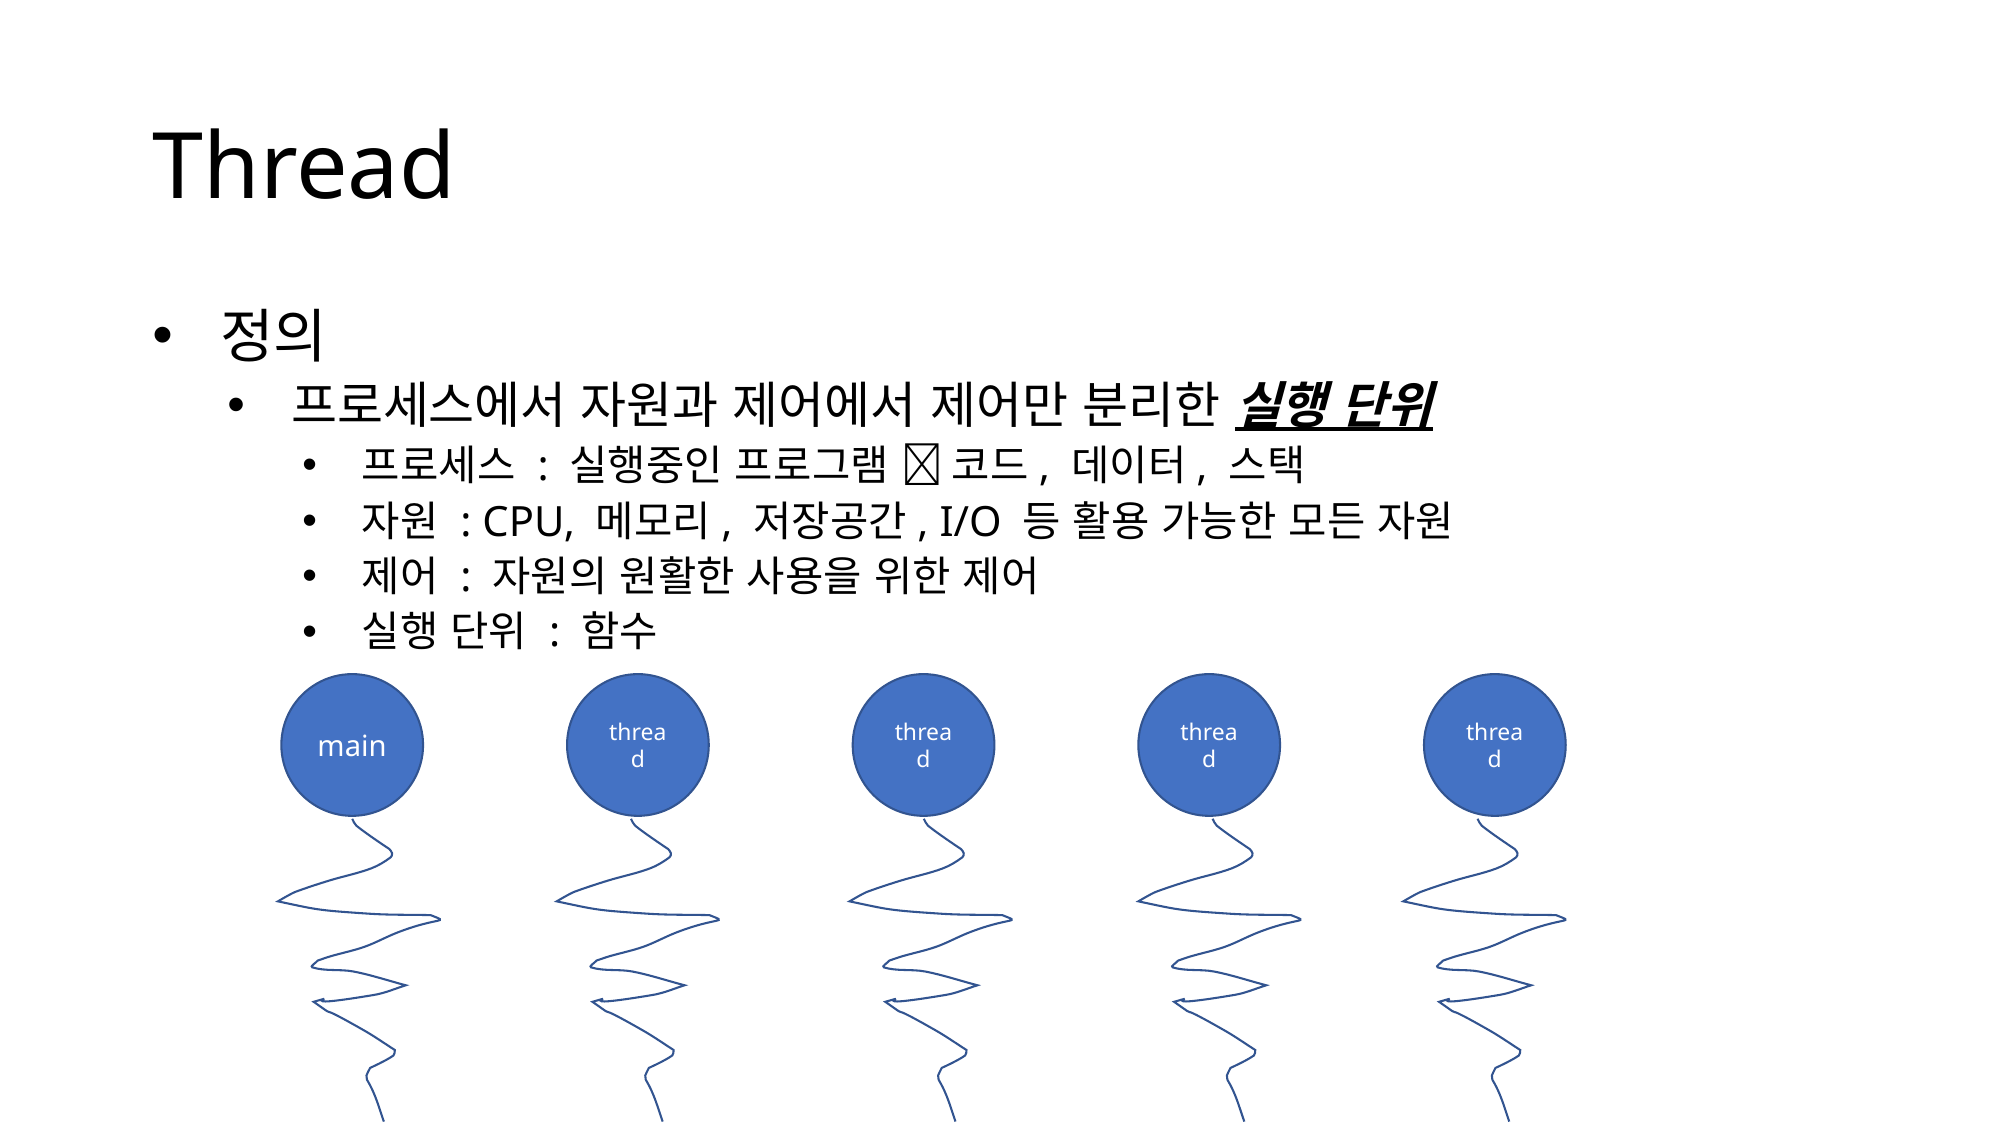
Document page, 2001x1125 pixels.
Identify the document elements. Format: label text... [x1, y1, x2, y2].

text_box [553, 818, 720, 1122]
list 정의 프로세스에서 자원과 제어에서 제어만 분리한 실행 단위 프로세스 : 실행중인 프로그램  코드, 데이터, 스택 자원 : CPU, 메모리, 저장공간, I/O 등 활용 가능한 모든 자원 제어 : 자원의 원활한 사용을 위한 제어 실행 단위 : 함수 [137, 299, 1863, 1014]
title Thread [137, 59, 1863, 278]
text_box [846, 818, 1013, 1122]
text_box thread [851, 673, 996, 817]
text_box [275, 818, 441, 1122]
text_box [1400, 818, 1567, 1122]
text_box [1135, 818, 1302, 1122]
text_box thread [1422, 673, 1567, 817]
text_box thread [566, 673, 710, 817]
text_box main [280, 673, 425, 817]
text_box thread [1137, 673, 1282, 817]
